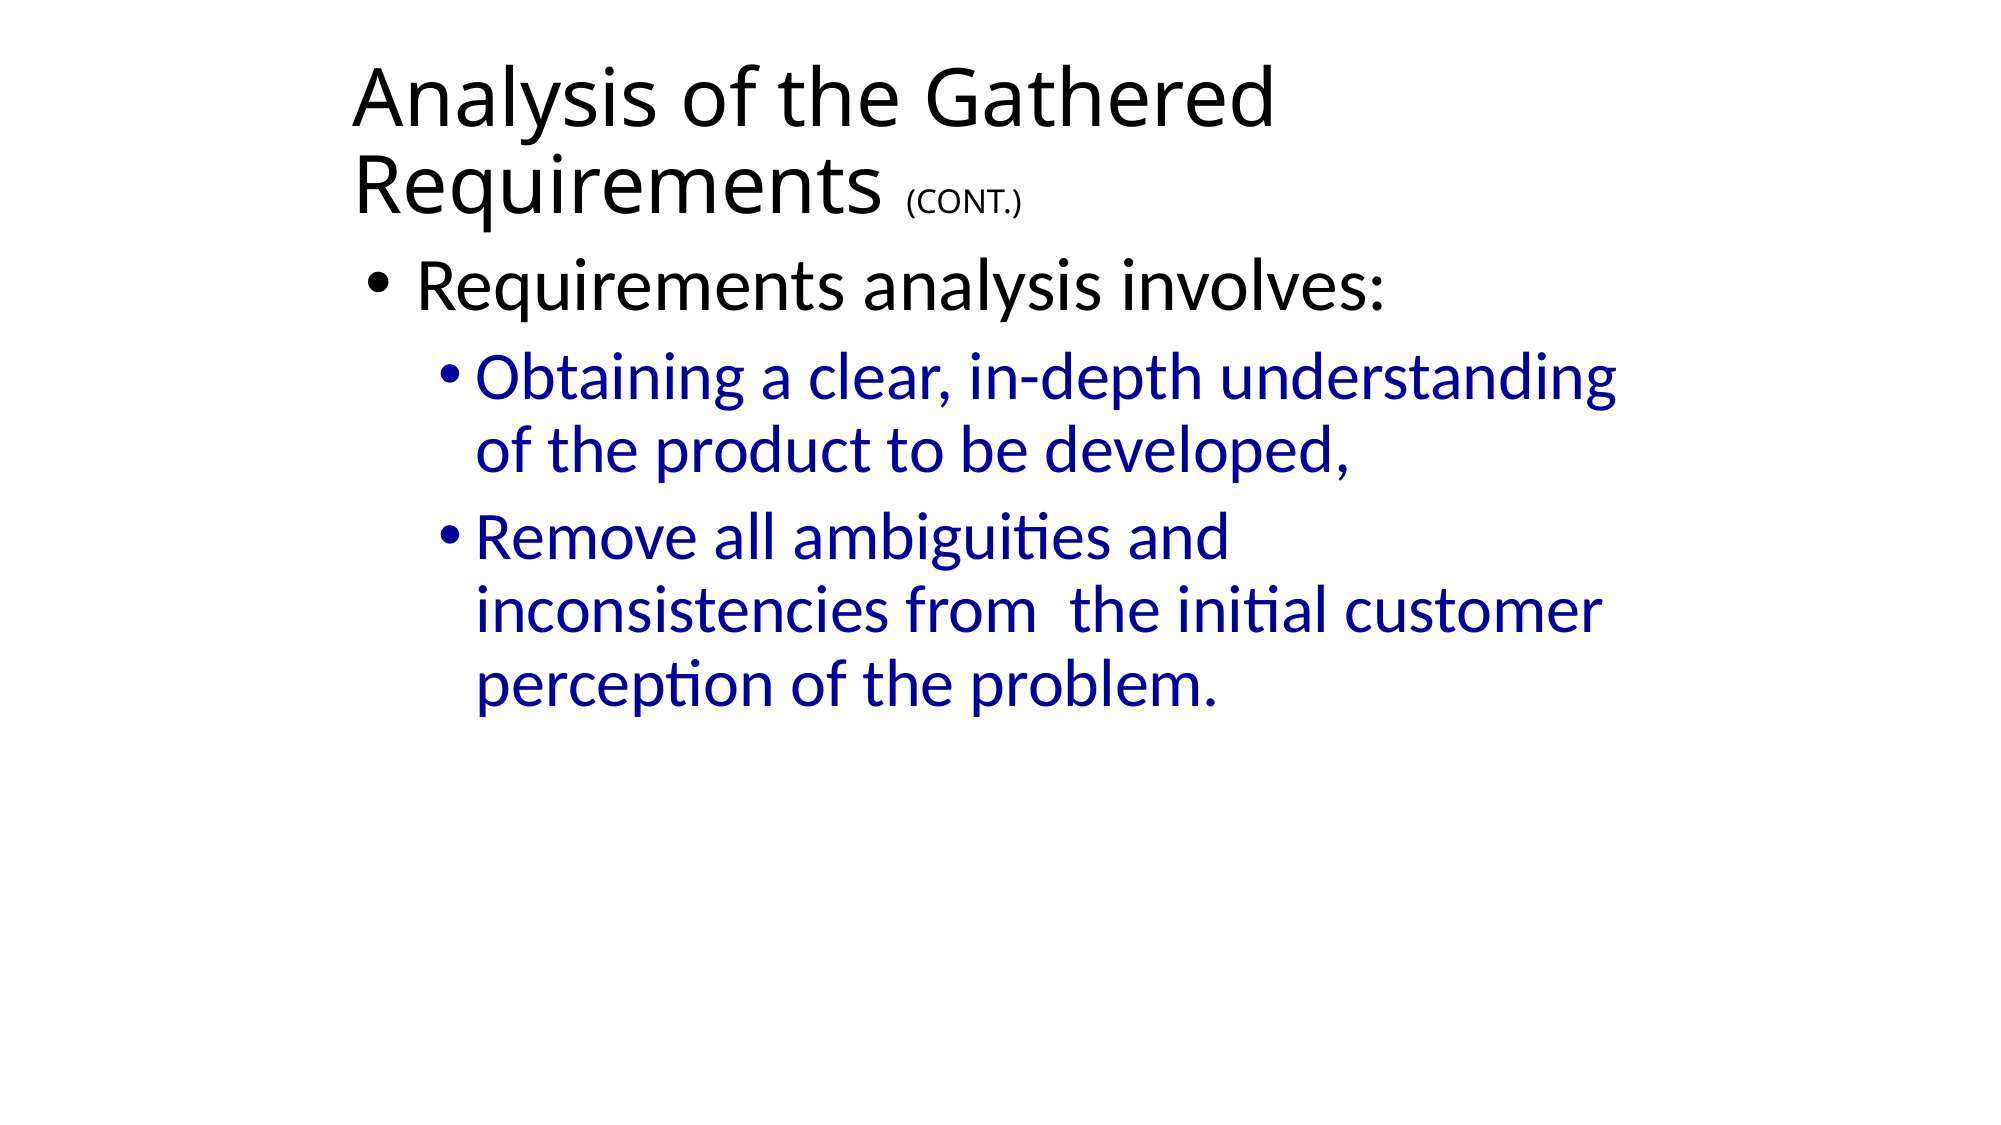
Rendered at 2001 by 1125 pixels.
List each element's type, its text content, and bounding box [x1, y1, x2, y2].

list Requirements analysis involves: Obtaining a clear, in-depth understanding of the product to be developed, Remove all ambiguities and inconsistencies from the initial customer perception of the problem. [362, 237, 1638, 913]
title Analysis of the Gathered Requirements (CONT.) [349, 48, 1625, 239]
